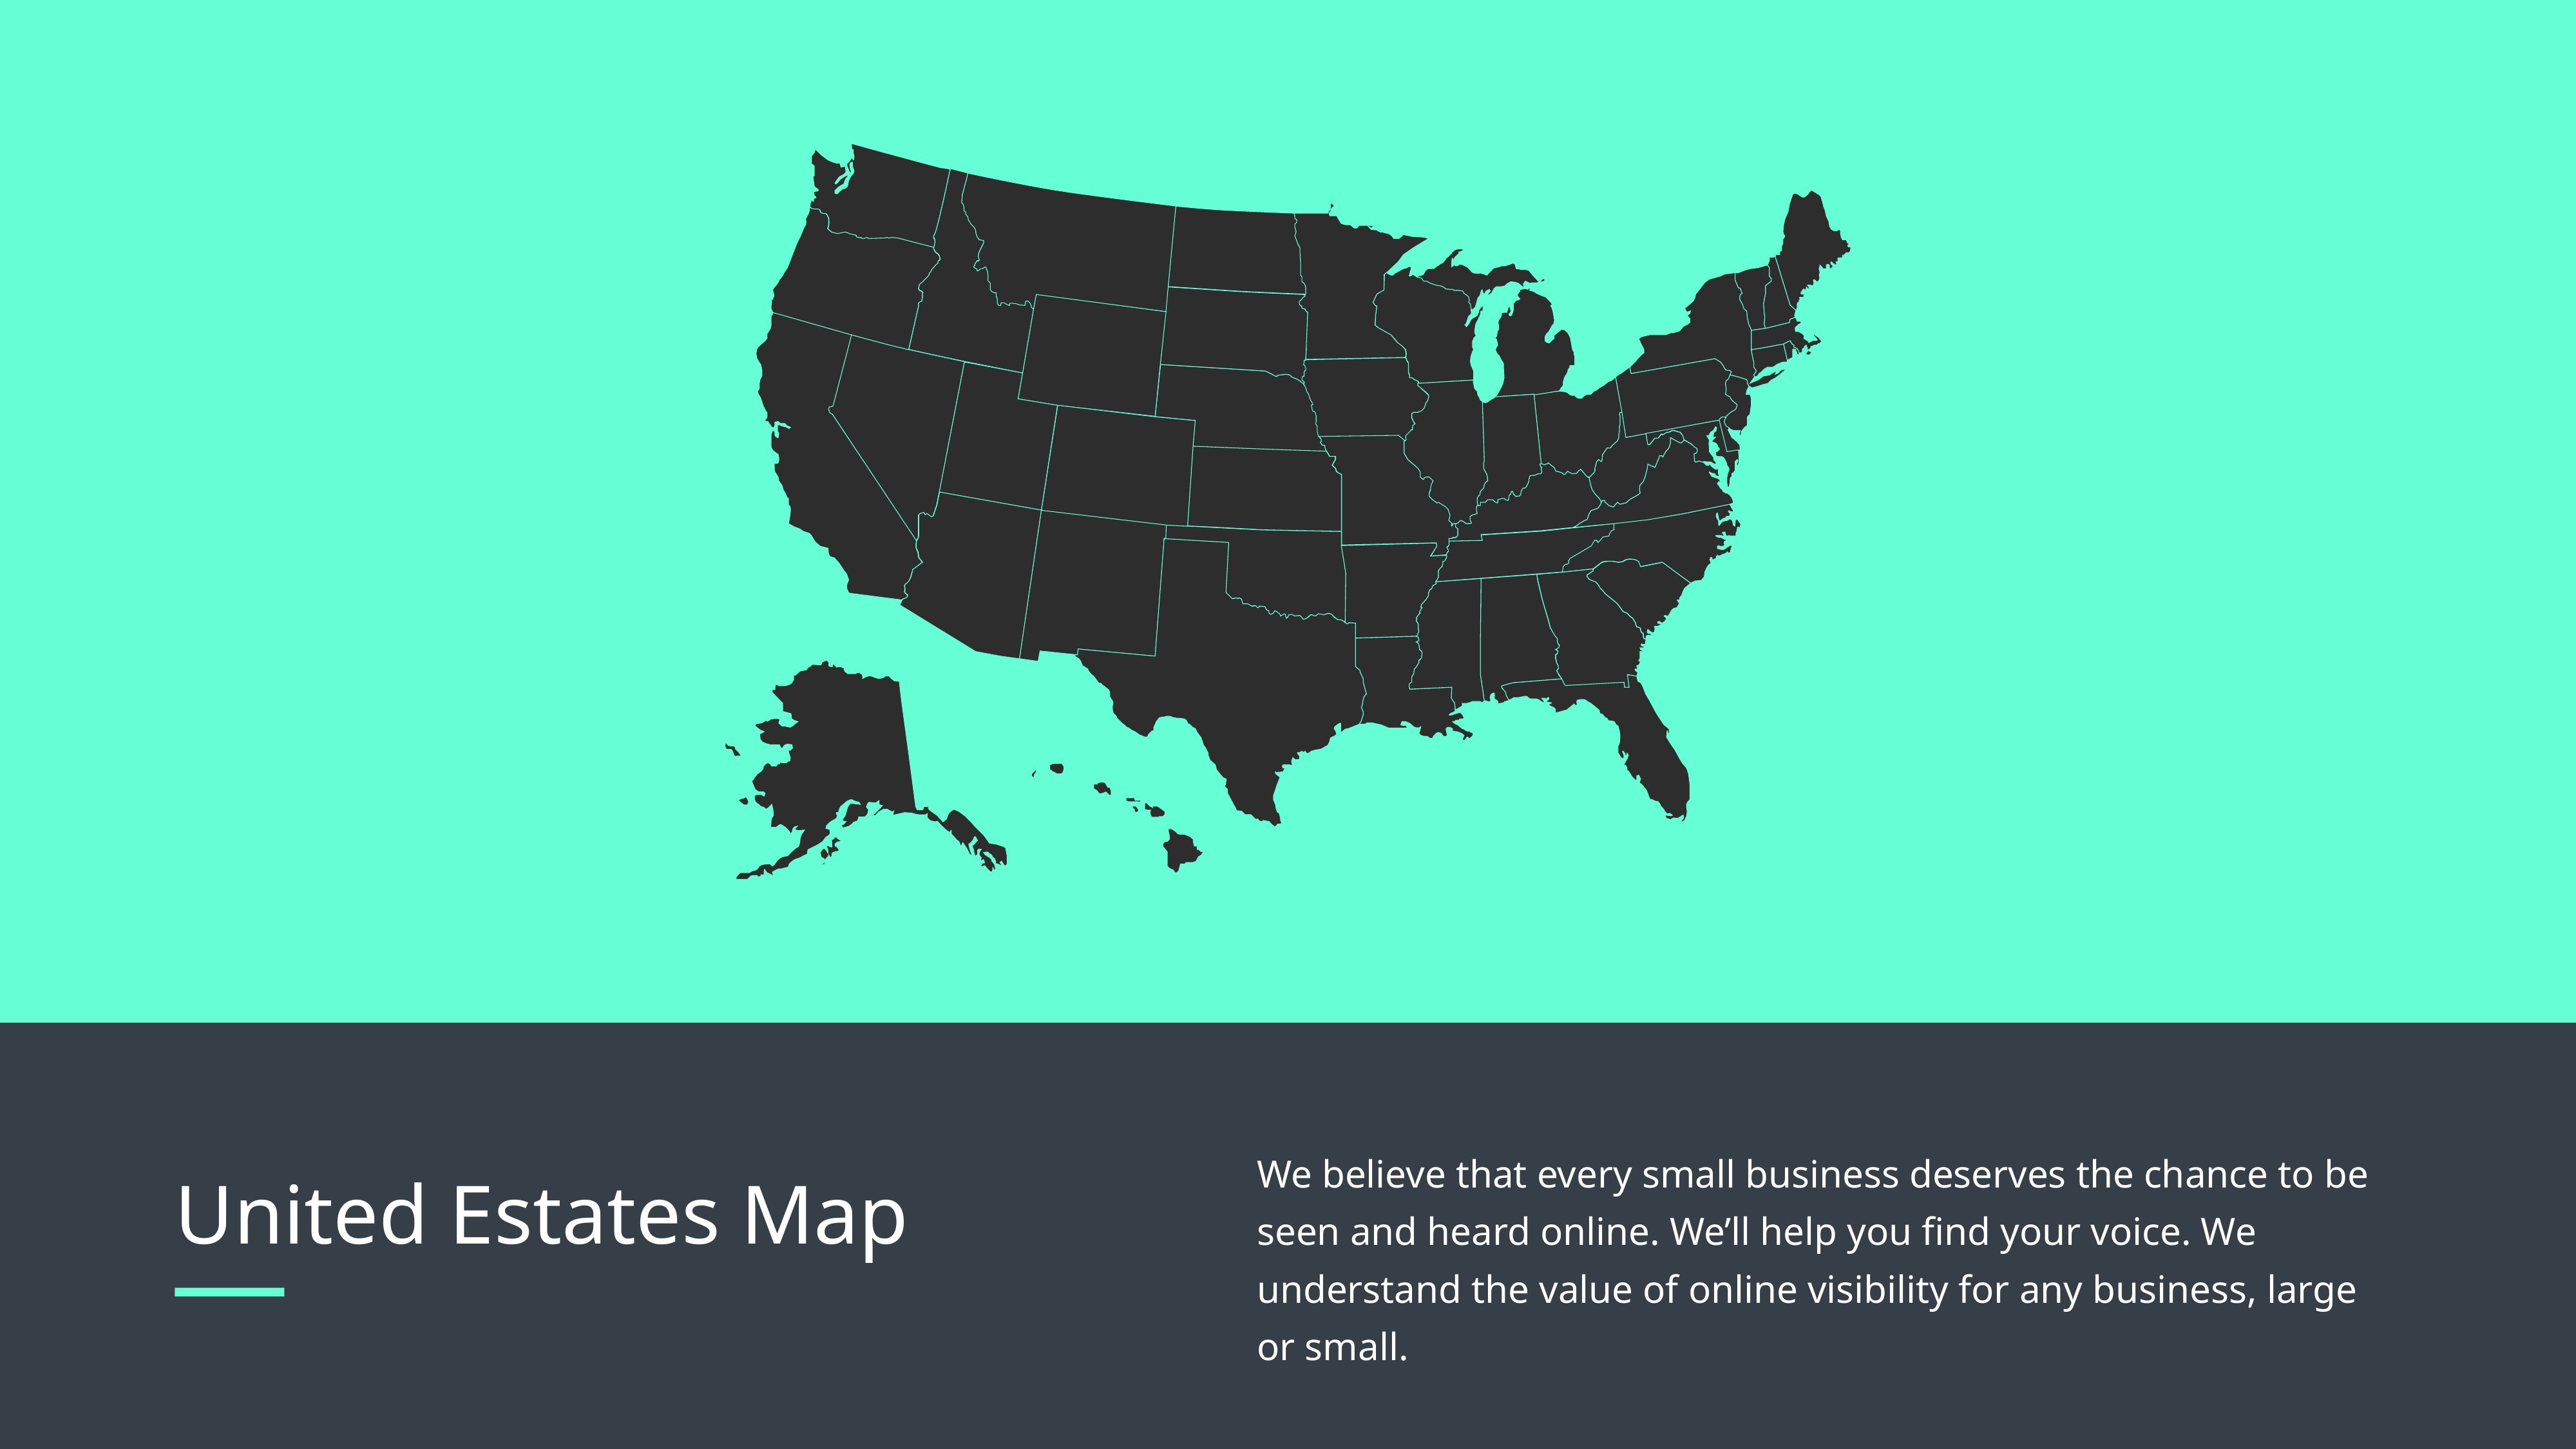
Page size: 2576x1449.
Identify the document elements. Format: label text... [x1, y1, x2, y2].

text_box [0, 0, 2576, 1023]
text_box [166, 1159, 1042, 1297]
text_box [725, 143, 1851, 880]
text_box We believe that every small business deserves the chance to be seen and heard online. We’ll help you find your voice. We understand the value of online visibility for any business, large or small. [1234, 1126, 2410, 1380]
